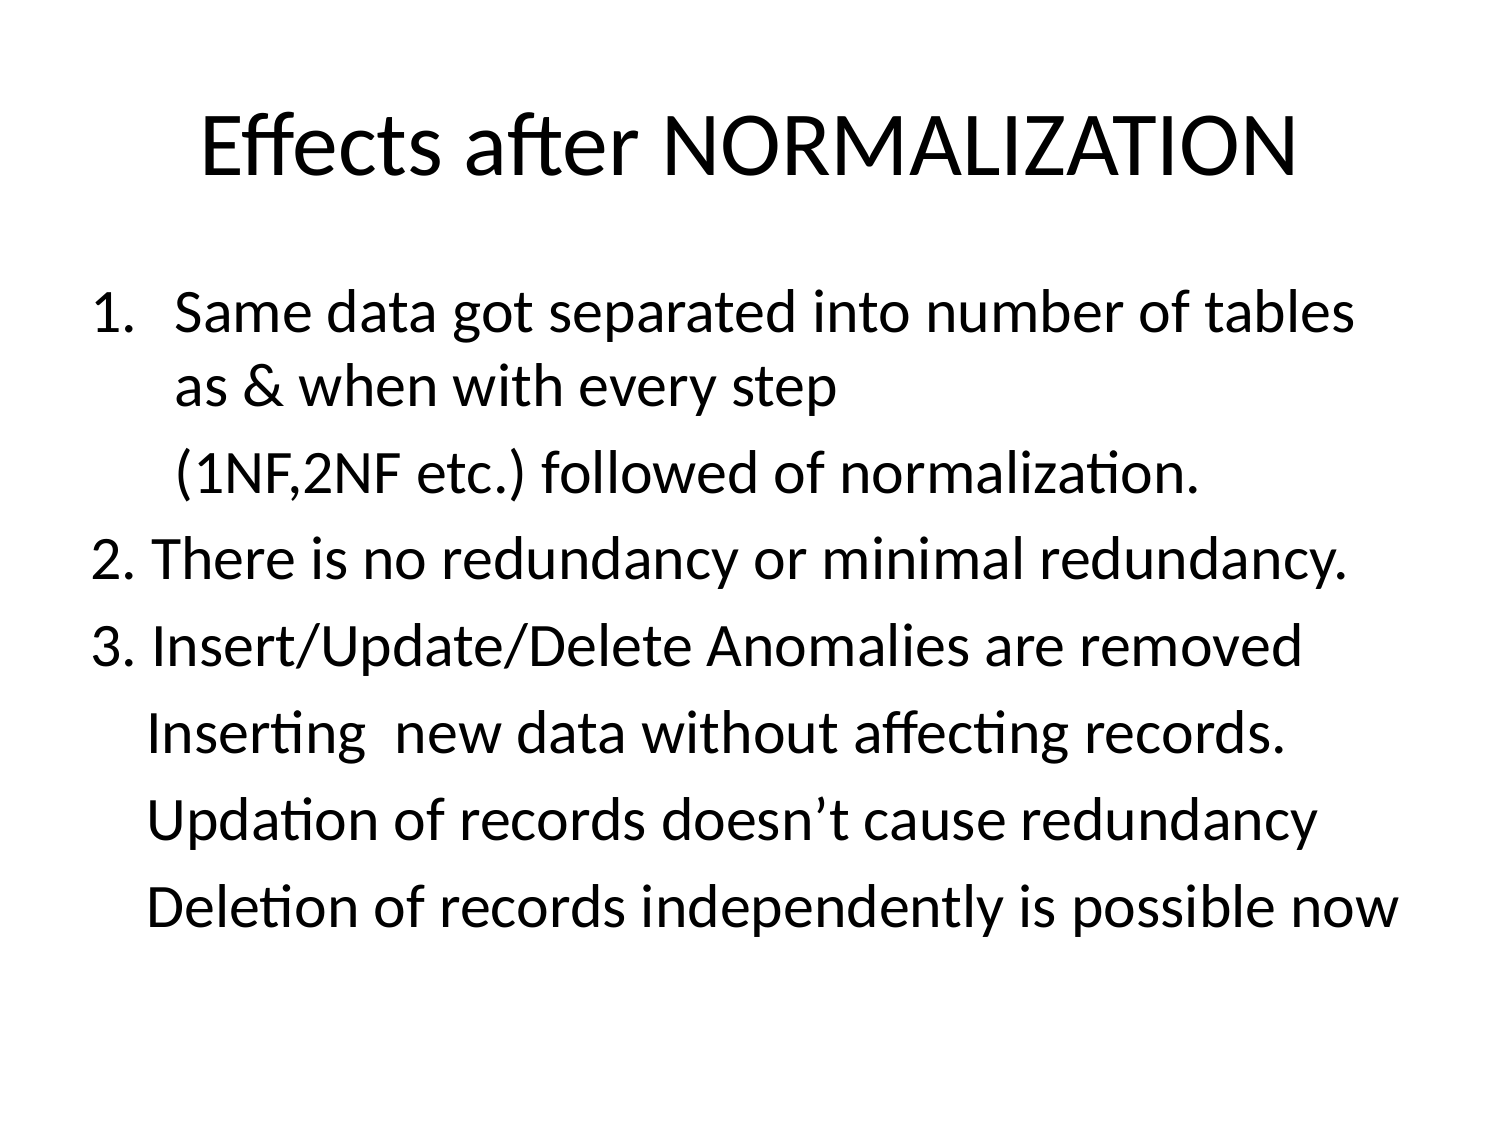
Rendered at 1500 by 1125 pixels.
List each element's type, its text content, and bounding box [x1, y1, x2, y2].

title Effects after NORMALIZATION [75, 45, 1425, 233]
list Same data got separated into number of tables as & when with every step (1NF,2NF etc.) followed of normalization. 2. There is no redundancy or minimal redundancy. 3. Insert/Update/Delete Anomalies are removed Inserting new data without affecting records. Updation of records doesn’t cause redundancy Deletion of records independently is possible now [75, 262, 1425, 1005]
